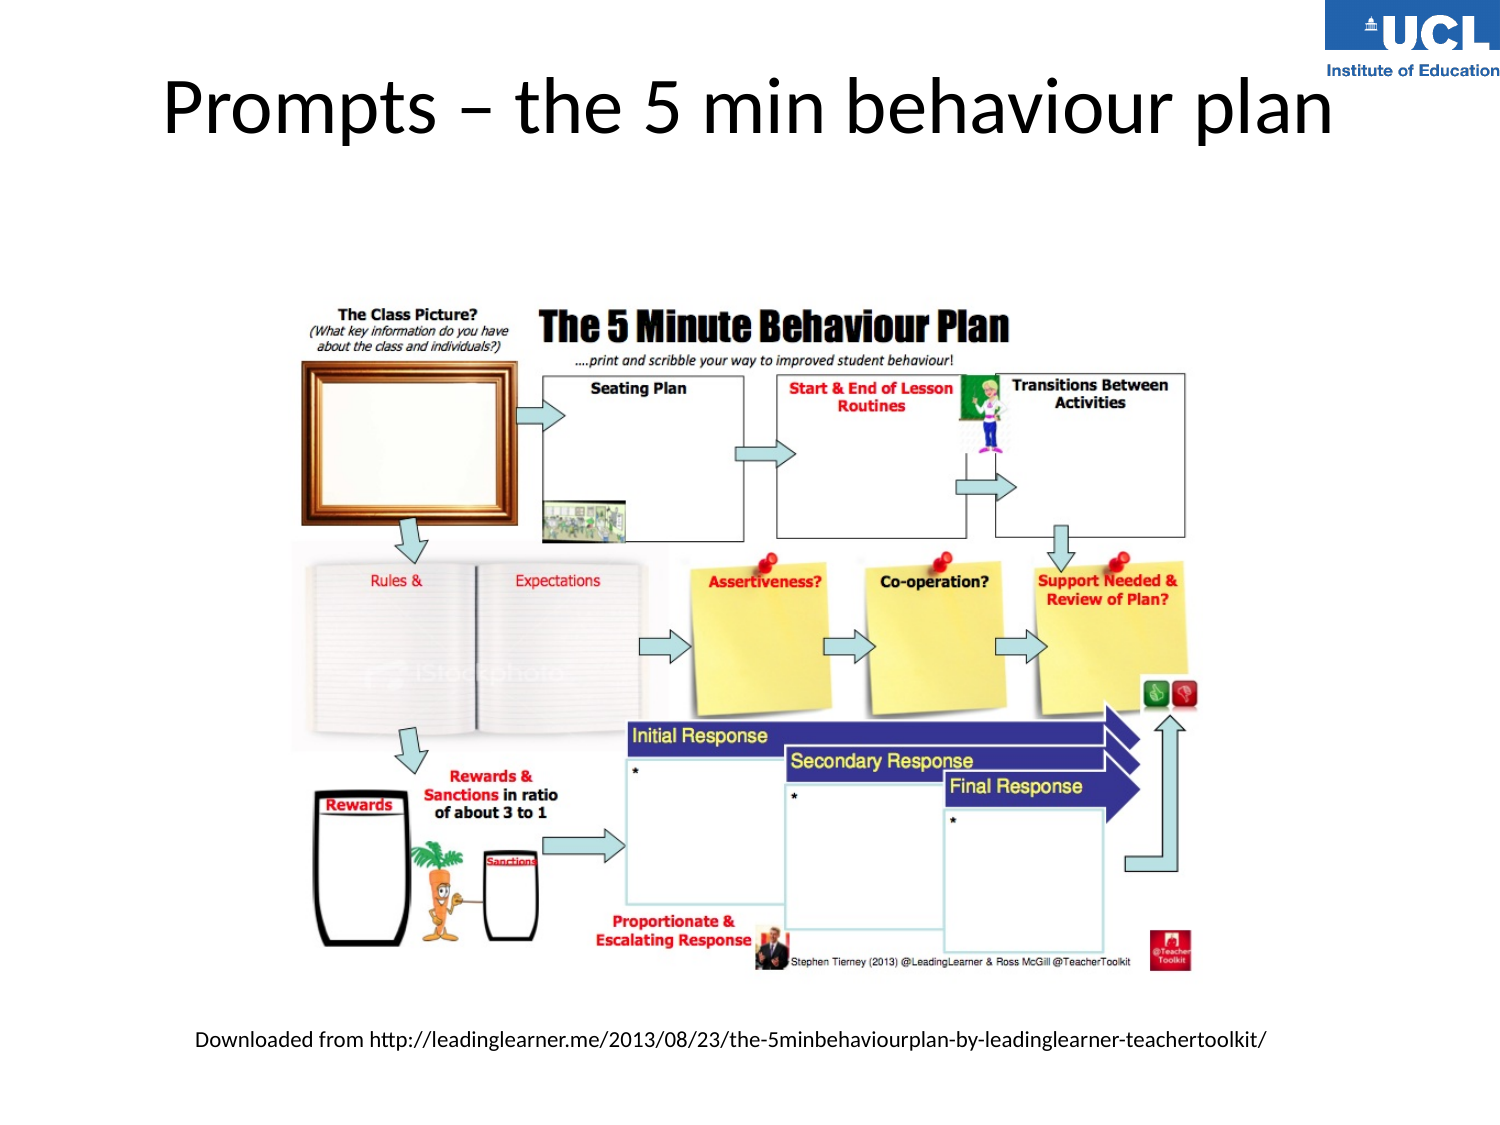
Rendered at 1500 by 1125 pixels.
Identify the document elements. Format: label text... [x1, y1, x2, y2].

picture [1325, 0, 1500, 84]
text_box Downloaded from http://leadinglearner.me/2013/08/23/the-5minbehaviourplan-by-leadinglearner-teachertoolkit/ [74, 1016, 1389, 1059]
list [74, 262, 1426, 1006]
title Prompts – the 5 min behaviour plan [75, 45, 1425, 233]
